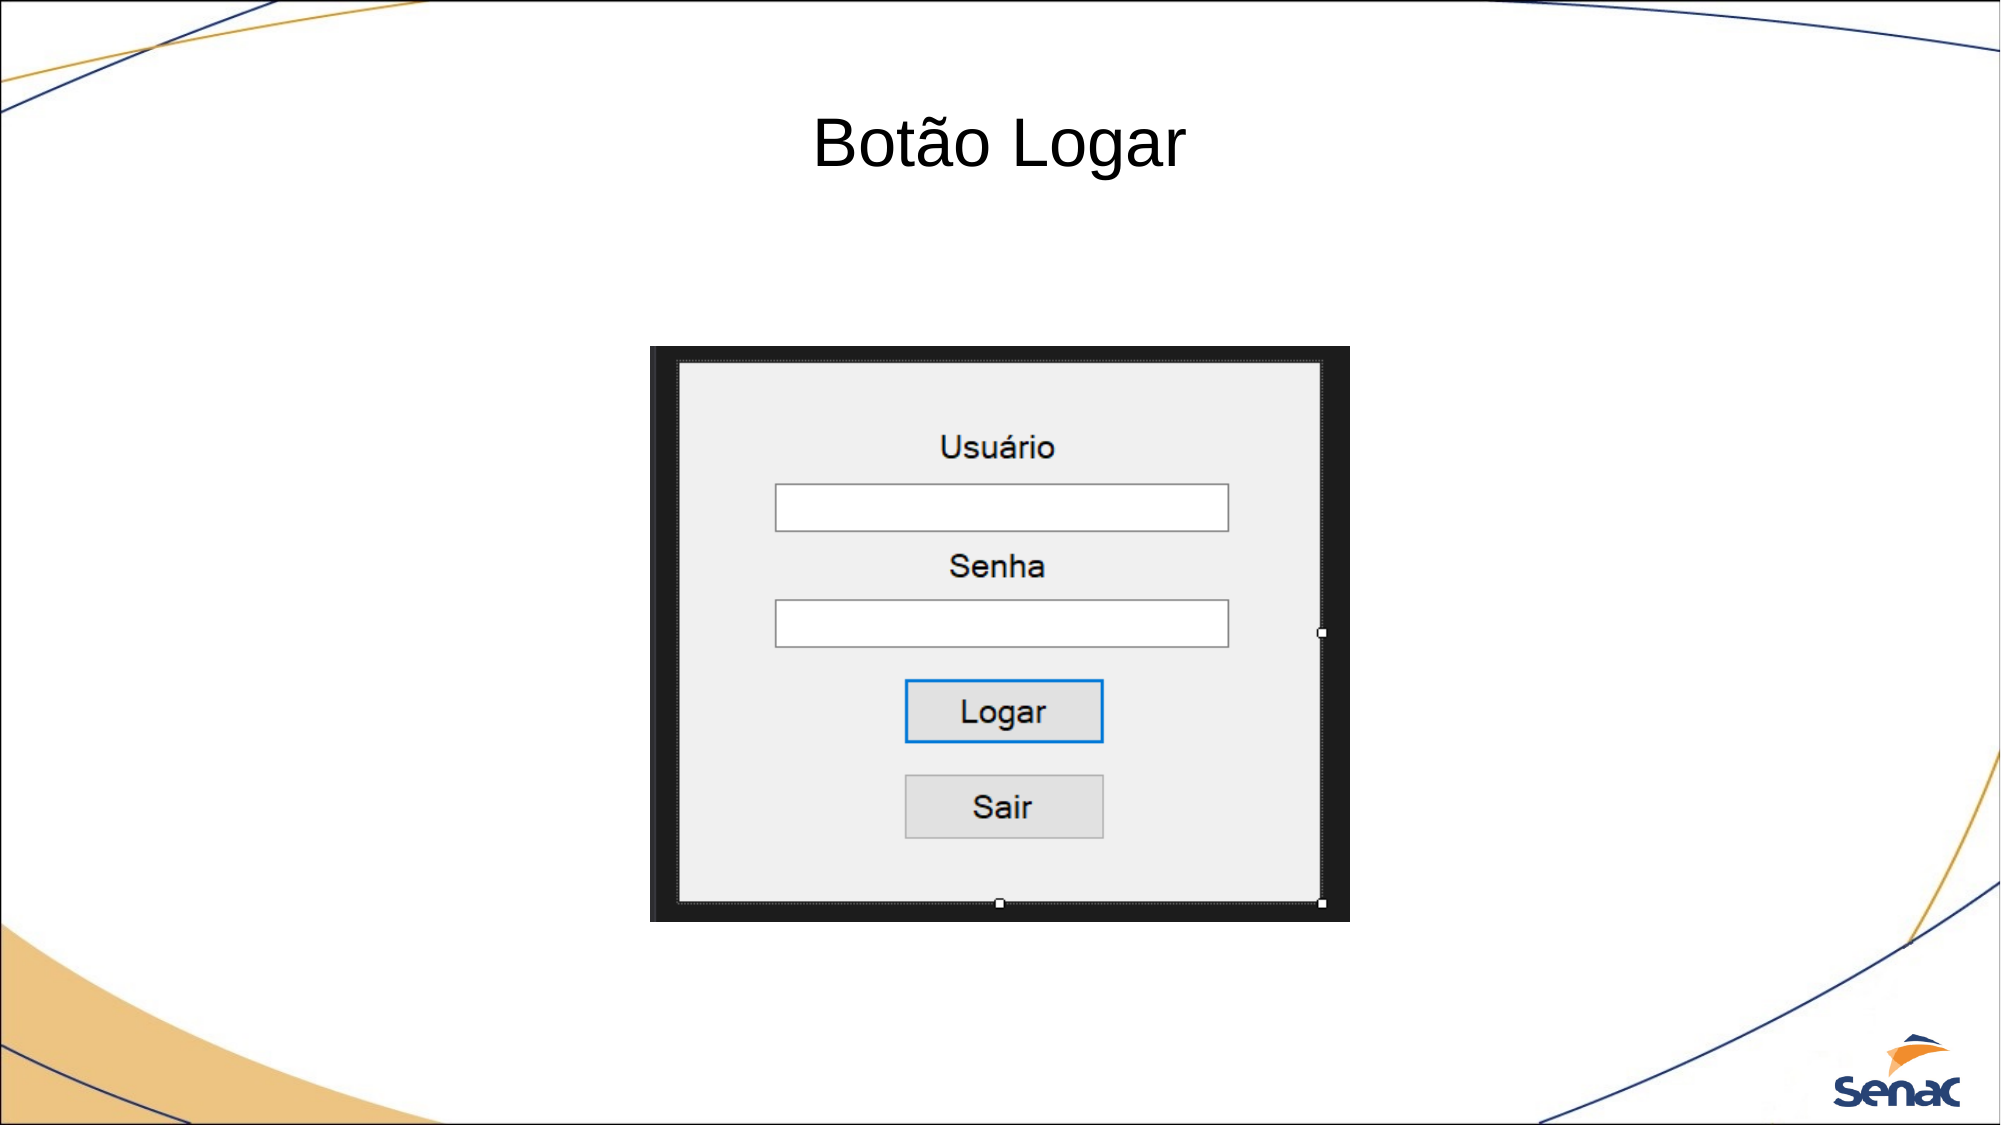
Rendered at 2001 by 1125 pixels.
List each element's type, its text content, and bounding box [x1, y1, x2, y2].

title Botão Logar [99, 45, 1900, 233]
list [650, 345, 1350, 922]
picture [0, 0, 2001, 1125]
